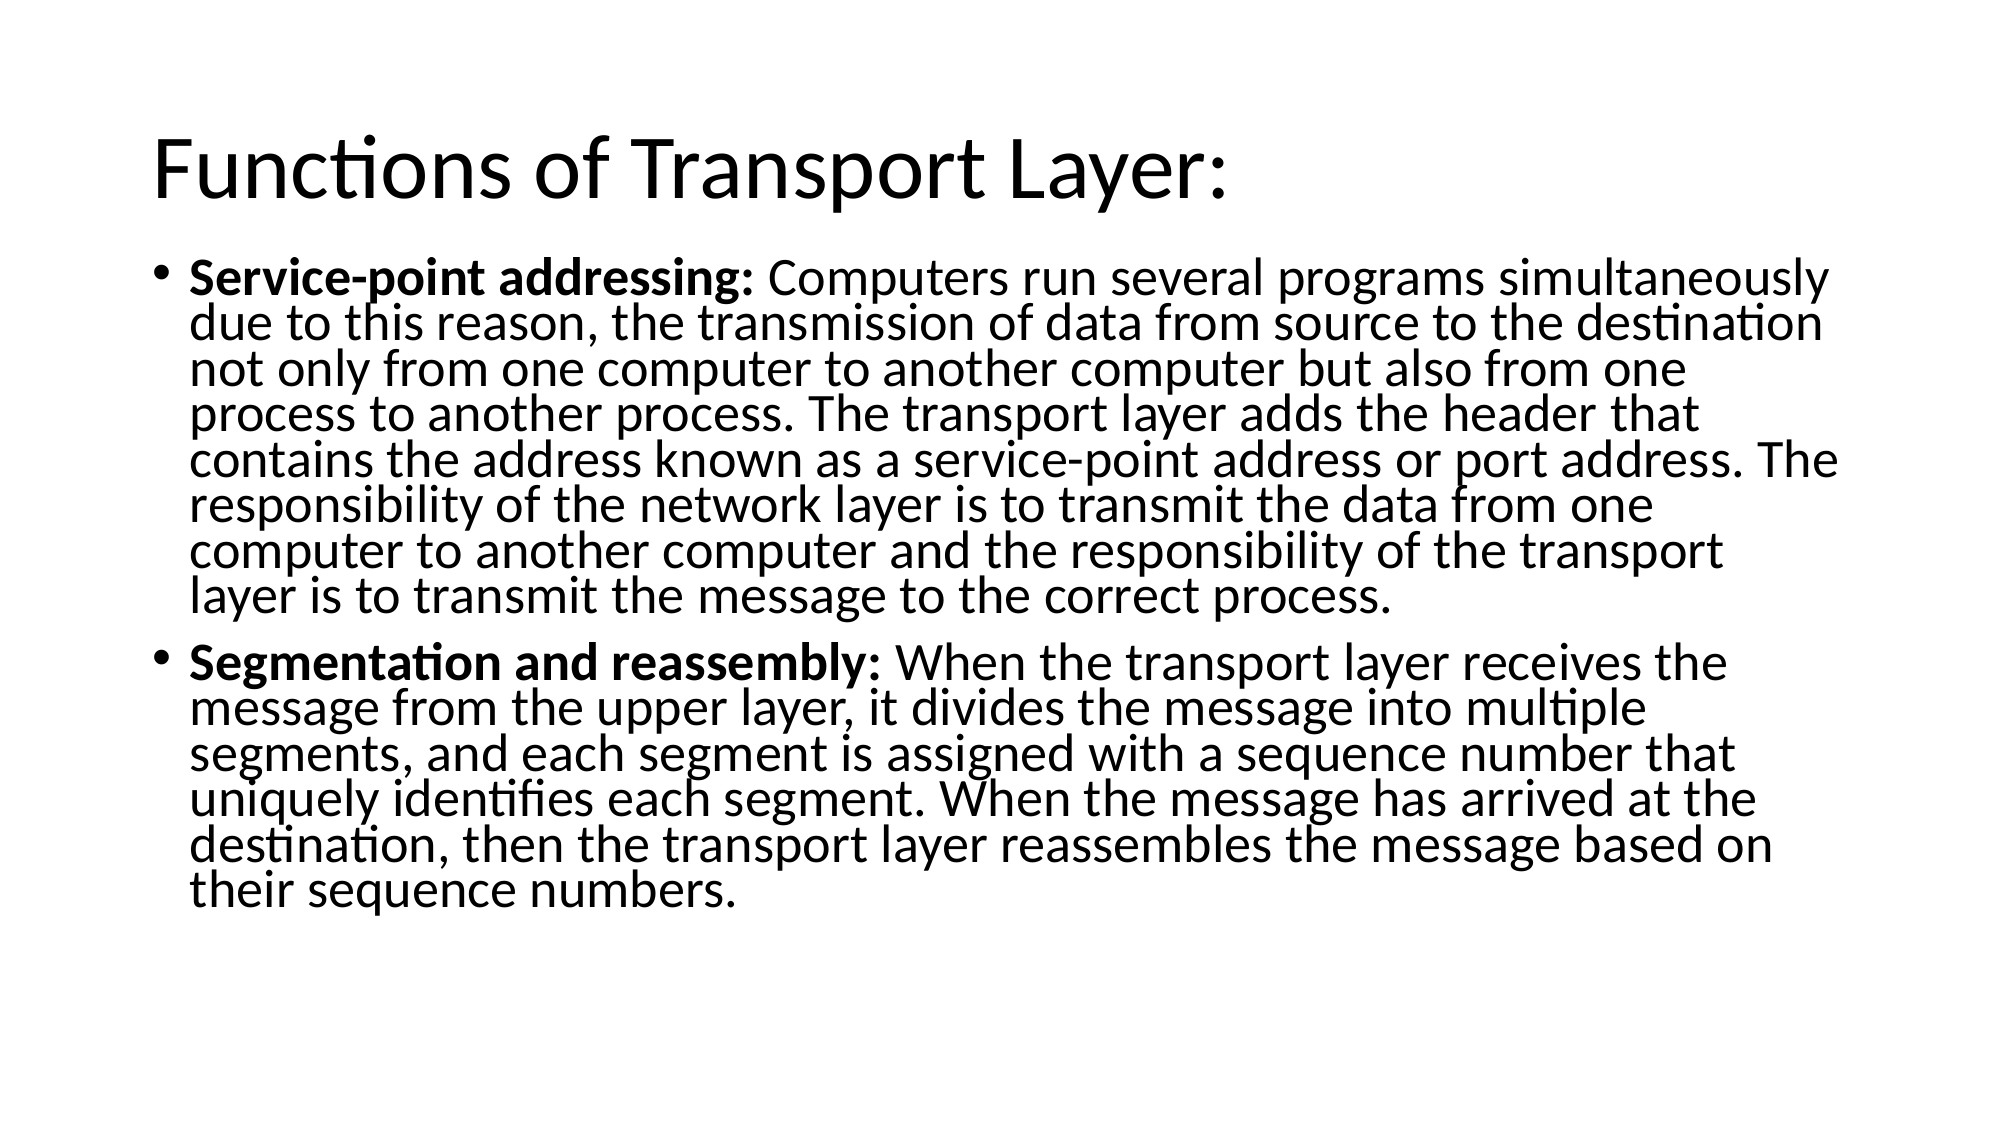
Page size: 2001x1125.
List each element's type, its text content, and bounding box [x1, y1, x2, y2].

title Functions of Transport Layer: [137, 59, 1863, 251]
list Service-point addressing: Computers run several programs simultaneously due to this reason, the transmission of data from source to the destination not only from one computer to another computer but also from one process to another process. The transport layer adds the header that contains the address known as a service-point address or port address. The responsibility of the network layer is to transmit the data from one computer to another computer and the responsibility of the transport layer is to transmit the message to the correct process. Segmentation and reassembly: When the transport layer receives the message from the upper layer, it divides the message into multiple segments, and each segment is assigned with a sequence number that uniquely identifies each segment. When the message has arrived at the destination, then the transport layer reassembles the message based on their sequence numbers. [137, 251, 1863, 1014]
